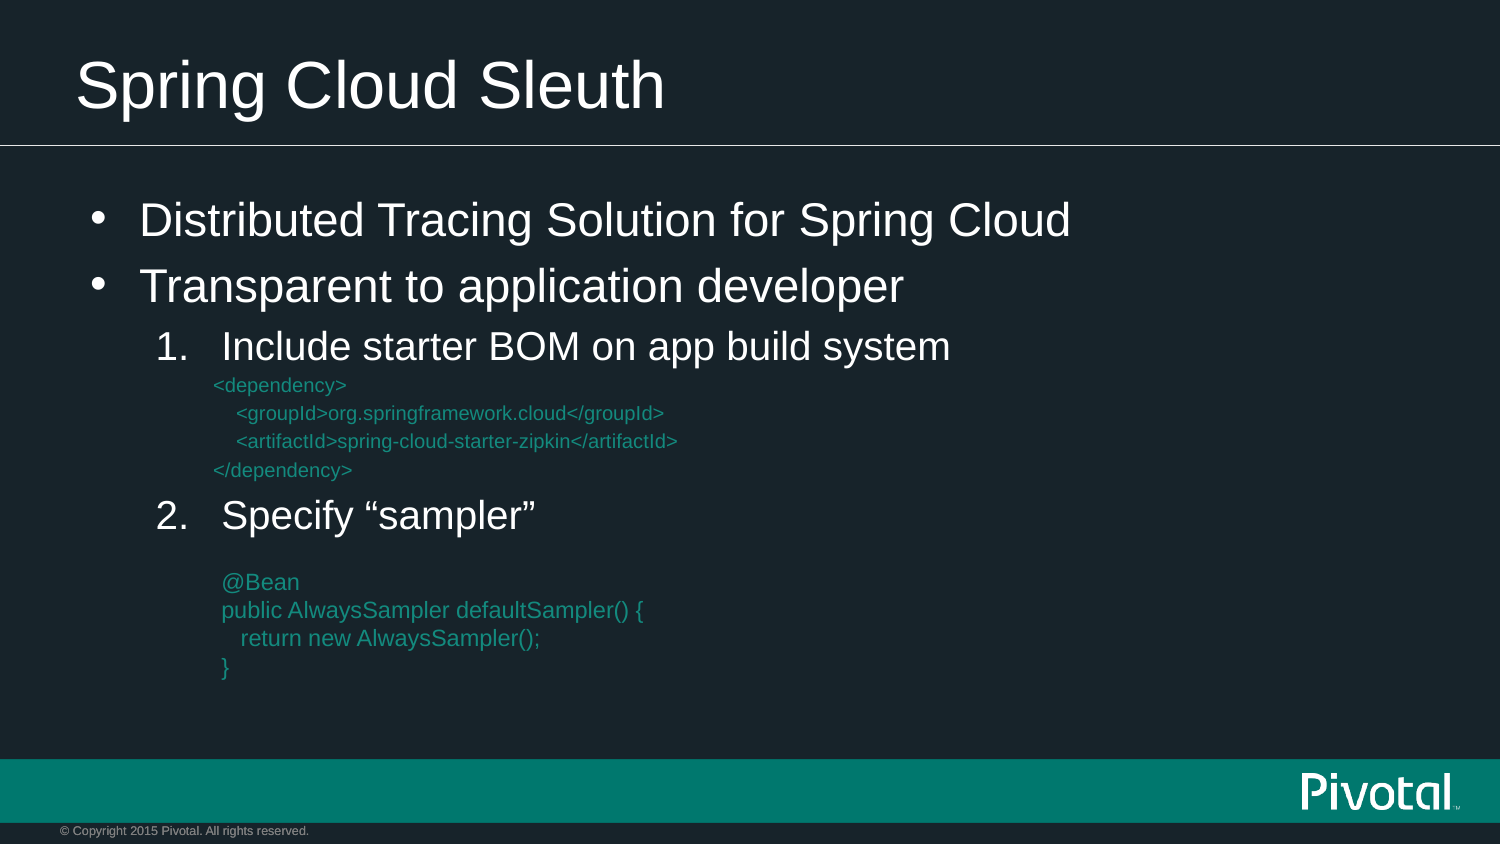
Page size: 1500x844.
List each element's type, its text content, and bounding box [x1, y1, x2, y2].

list Distributed Tracing Solution for Spring Cloud Transparent to application developer Include starter BOM on app build system <dependency> <groupId>org.springframework.cloud</groupId> <artifactId>spring-cloud-starter-zipkin</artifactId> </dependency> Specify “sampler” @Bean public AlwaysSampler defaultSampler() { return new AlwaysSampler(); } [75, 181, 1425, 688]
picture [1302, 773, 1460, 810]
title Spring Cloud Sleuth [75, 52, 1425, 113]
